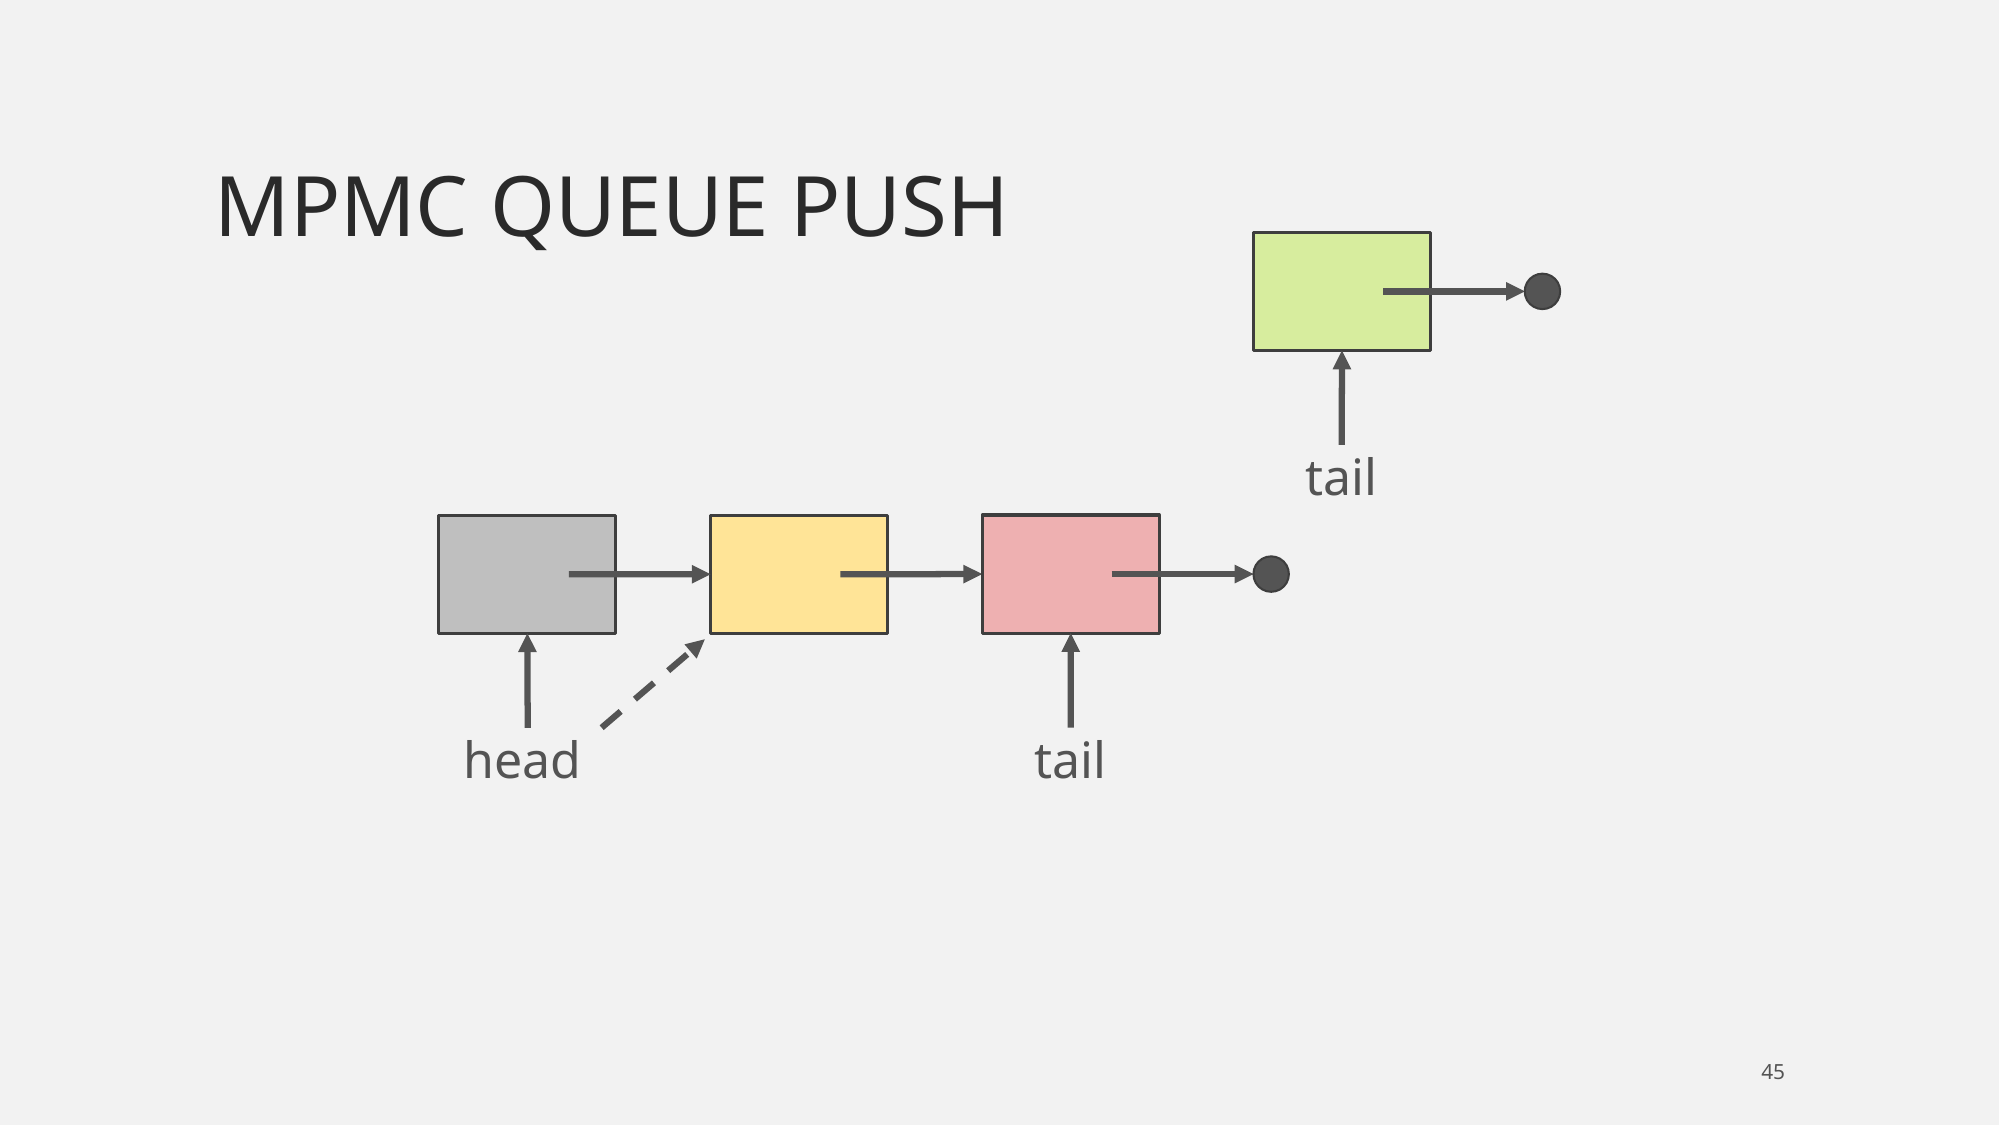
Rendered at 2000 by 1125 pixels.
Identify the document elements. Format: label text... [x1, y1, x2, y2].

text_box head [448, 727, 597, 797]
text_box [601, 639, 705, 728]
text_box [1523, 272, 1562, 311]
text_box [1252, 555, 1290, 593]
text_box tail [1290, 444, 1393, 514]
text_box [438, 514, 617, 634]
text_box [709, 514, 889, 634]
slide_number 45 [1612, 1057, 1800, 1088]
title MPMC queue push [199, 45, 1800, 263]
text_box [981, 514, 1160, 634]
text_box [1252, 231, 1432, 351]
text_box tail [1019, 727, 1122, 797]
